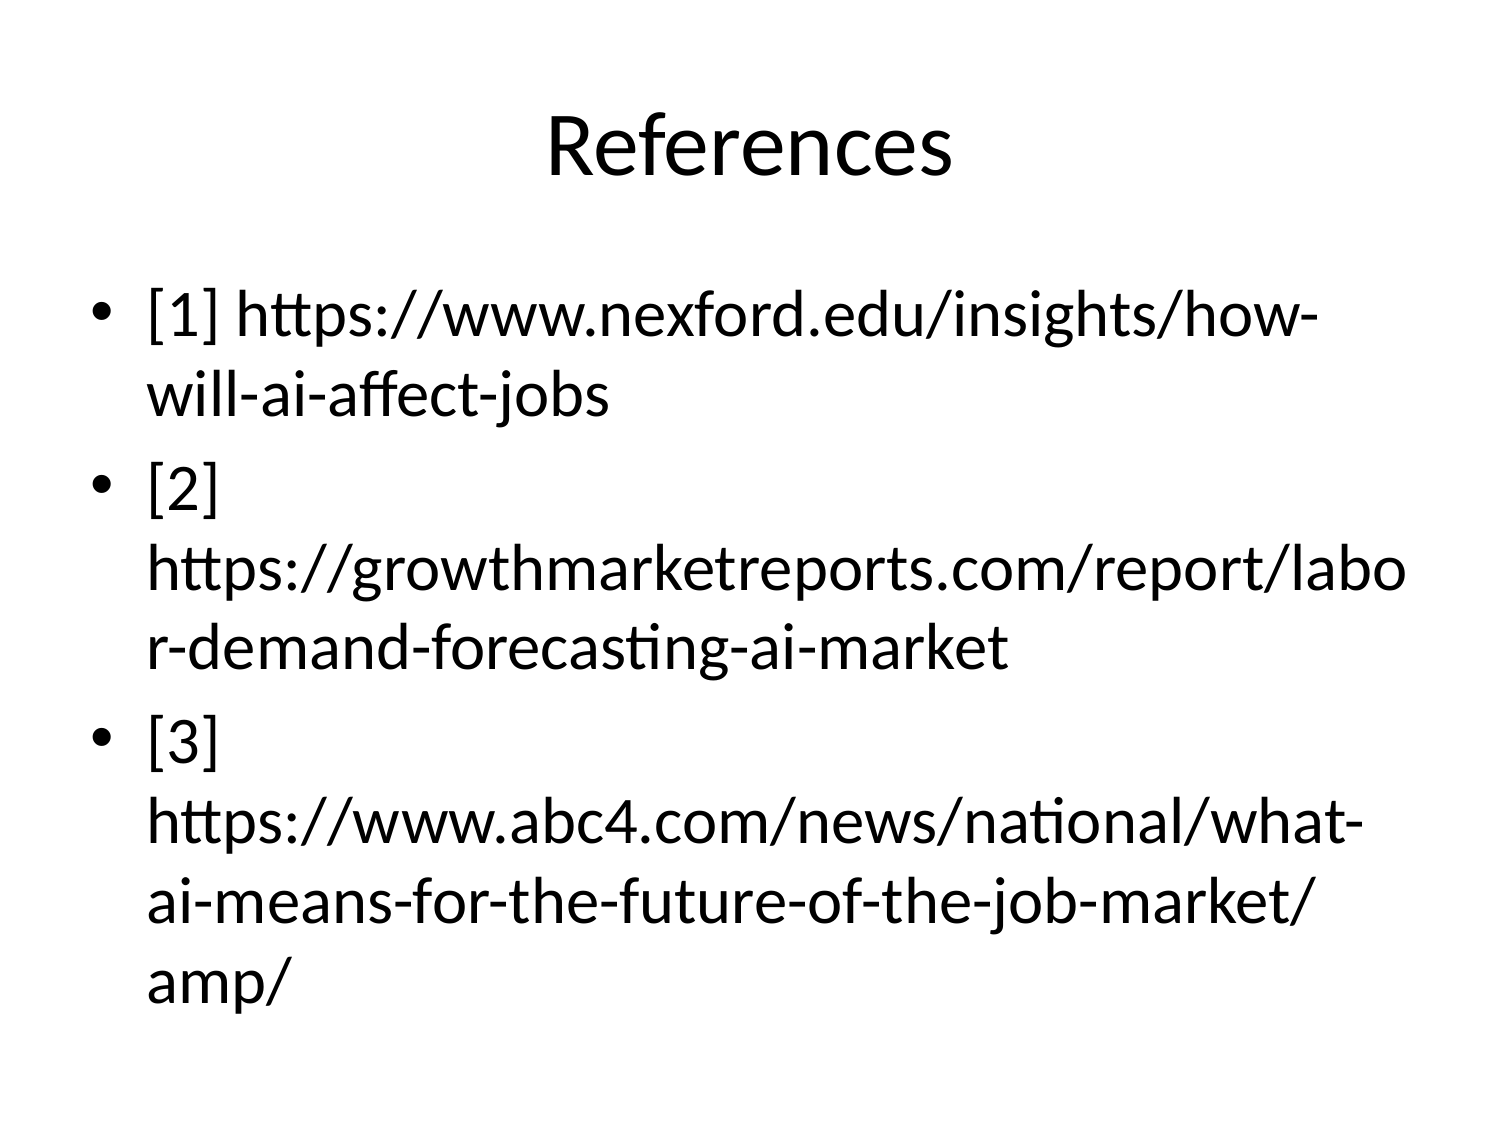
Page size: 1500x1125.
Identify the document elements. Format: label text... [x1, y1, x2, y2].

title References [75, 45, 1425, 233]
list [1] https://www.nexford.edu/insights/how-will-ai-affect-jobs [2] https://growthmarketreports.com/report/labor-demand-forecasting-ai-market [3] https://www.abc4.com/news/national/what-ai-means-for-the-future-of-the-job-market/amp/ [75, 262, 1425, 1005]
